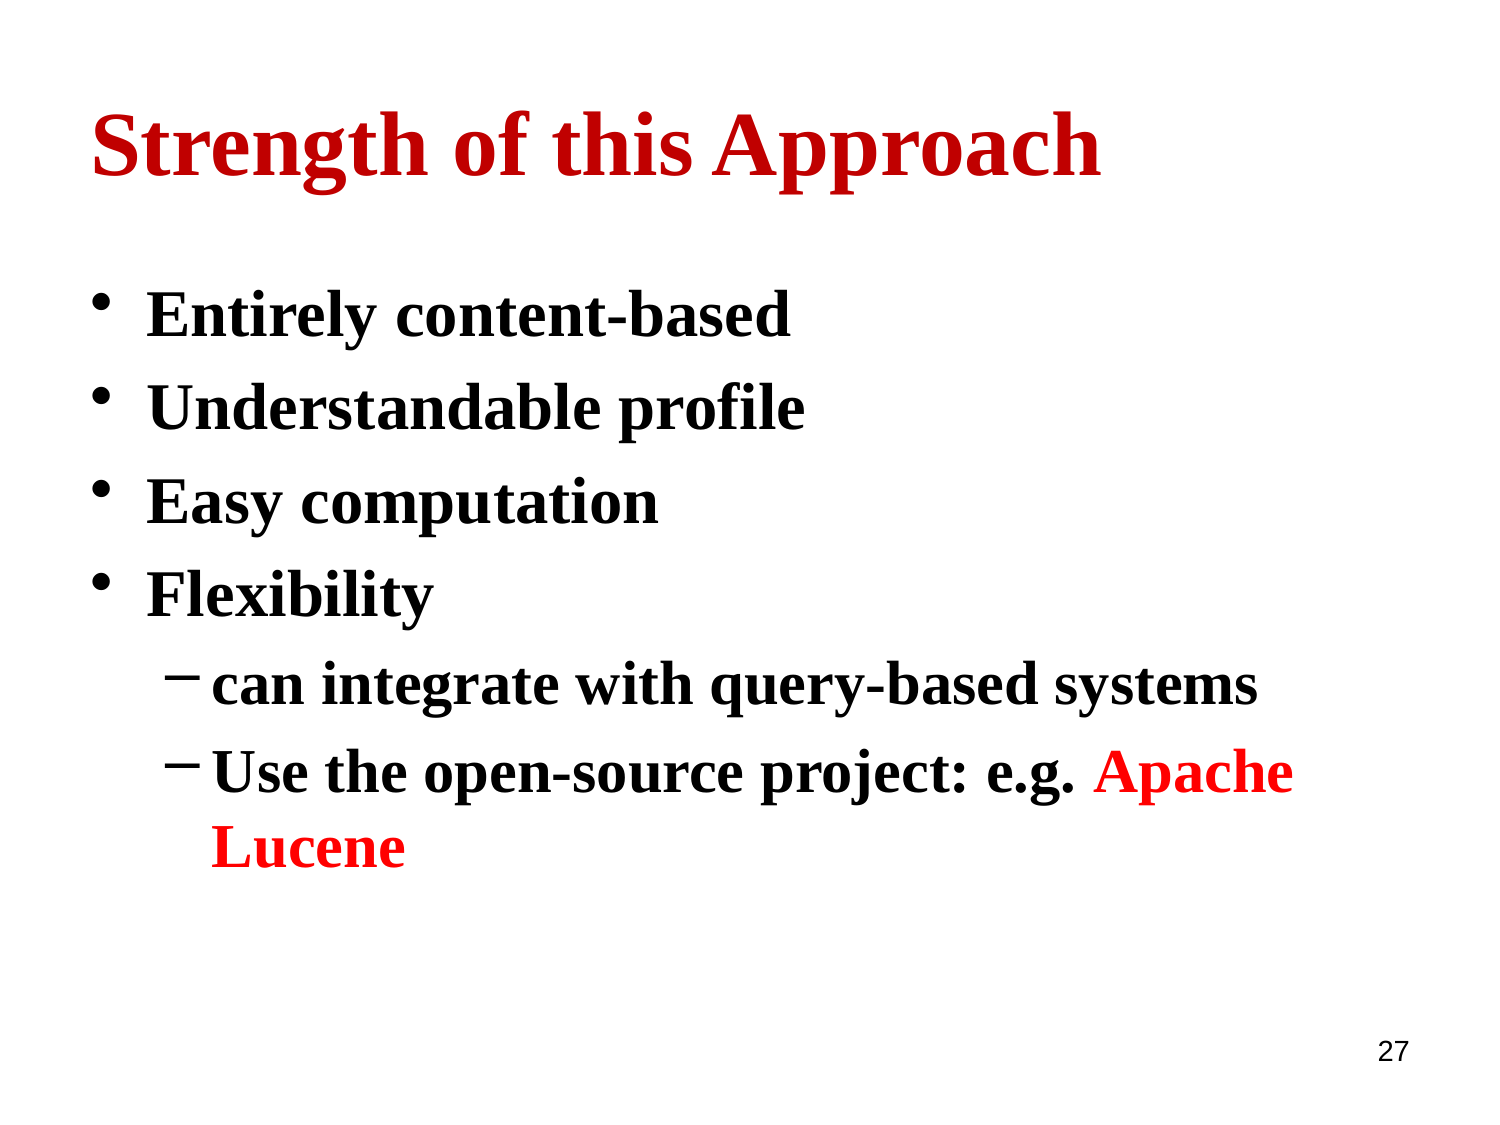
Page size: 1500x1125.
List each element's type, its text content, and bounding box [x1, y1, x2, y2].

slide_number 27 [1074, 1024, 1425, 1103]
title Strength of this Approach [75, 45, 1425, 233]
list Entirely content-based Understandable profile Easy computation Flexibility can integrate with query-based systems Use the open-source project: e.g. Apache Lucene [75, 262, 1500, 1005]
